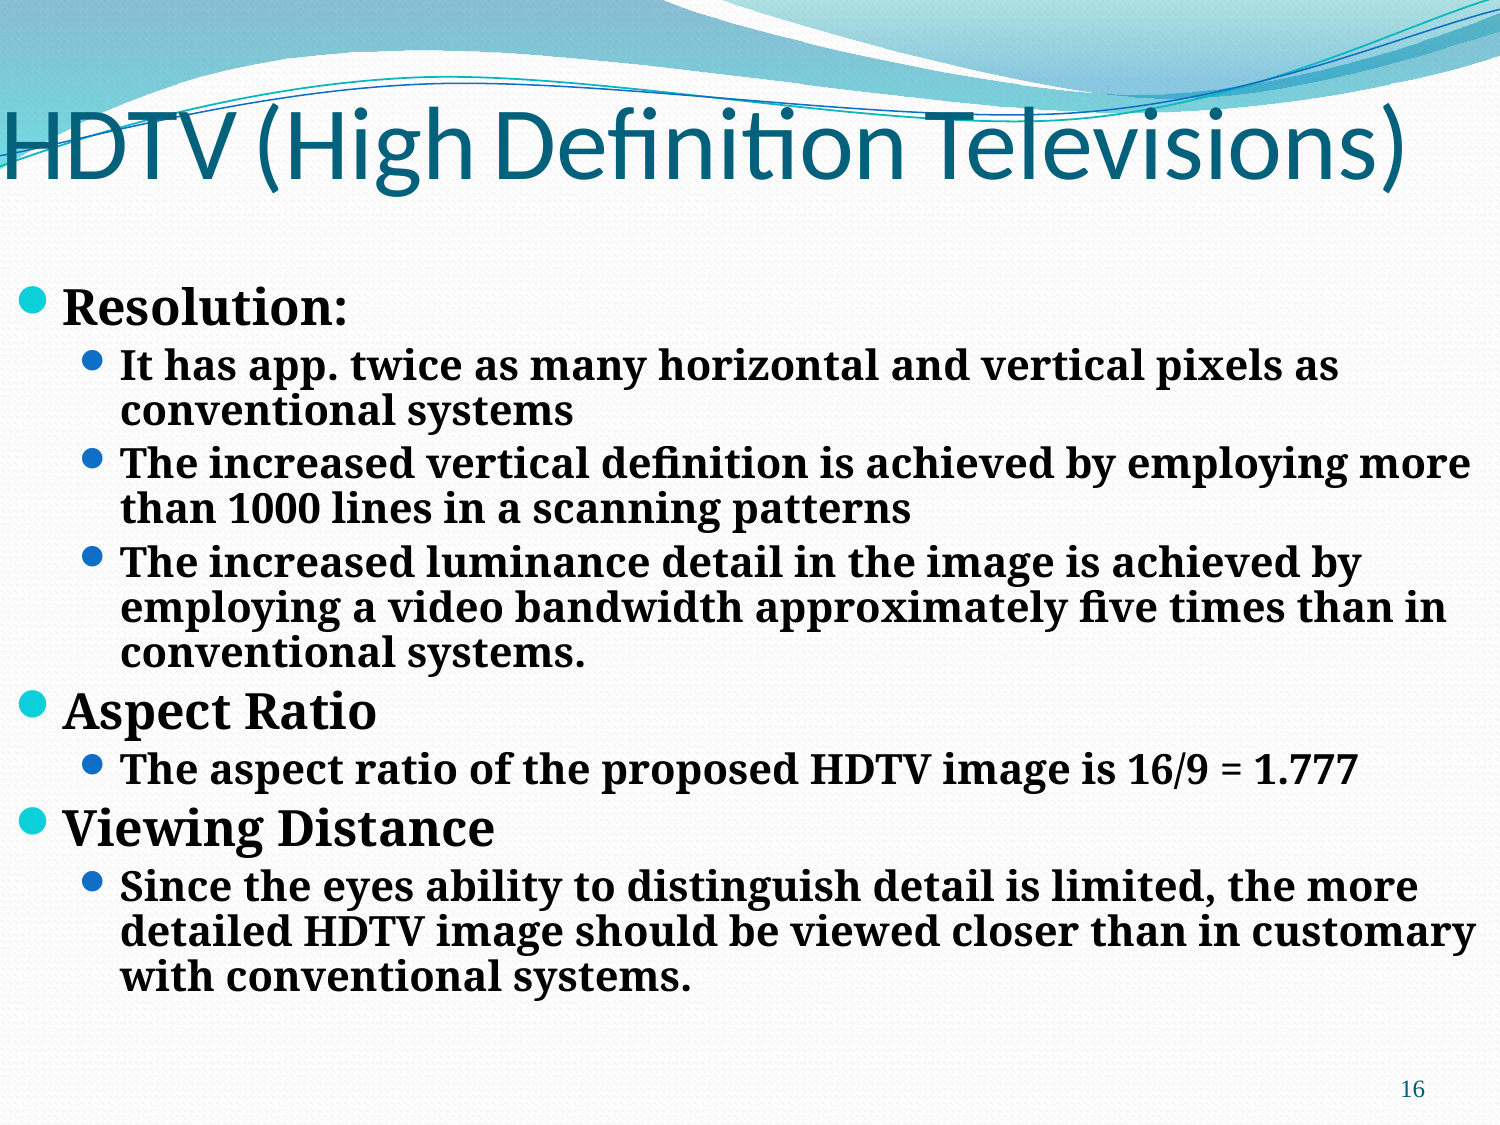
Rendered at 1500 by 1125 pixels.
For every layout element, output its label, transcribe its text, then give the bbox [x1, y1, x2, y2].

slide_number 16 [1299, 1042, 1425, 1103]
list Resolution: It has app. twice as many horizontal and vertical pixels as conventional systems The increased vertical definition is achieved by employing more than 1000 lines in a scanning patterns The increased luminance detail in the image is achieved by employing a video bandwidth approximately five times than in conventional systems. Aspect Ratio The aspect ratio of the proposed HDTV image is 16/9 = 1.777 Viewing Distance Since the eyes ability to distinguish detail is limited, the more detailed HDTV image should be viewed closer than in customary with conventional systems. [0, 275, 1500, 1088]
title HDTV (High Definition Televisions) [0, 12, 1500, 200]
